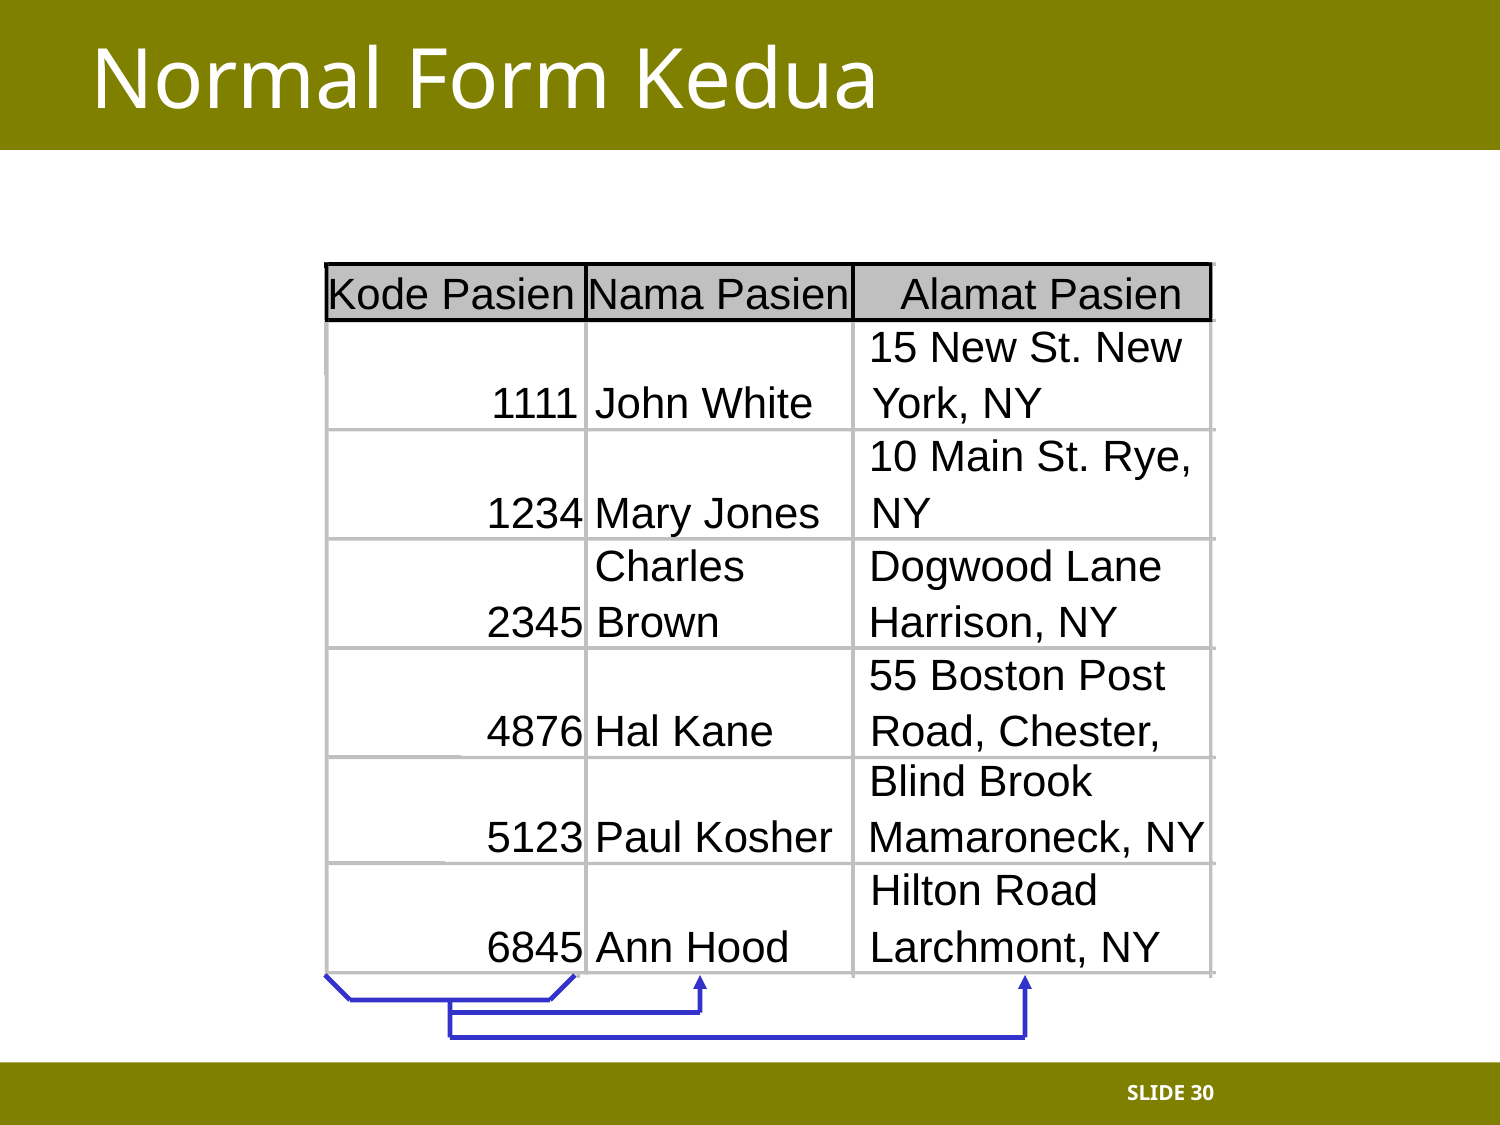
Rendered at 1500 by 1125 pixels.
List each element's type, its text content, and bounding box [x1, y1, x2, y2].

text_box [324, 322, 329, 974]
text_box [588, 428, 851, 432]
text_box 5123 [486, 808, 584, 861]
text_box Nama Pasien [588, 266, 850, 318]
text_box [329, 428, 584, 432]
text_box [588, 861, 851, 866]
text_box [855, 537, 1209, 541]
text_box [855, 266, 900, 318]
text_box [1183, 266, 1209, 318]
text_box [855, 428, 1209, 432]
text_box 55 Boston Post [868, 650, 1179, 700]
text_box [588, 646, 851, 650]
text_box Brown [595, 593, 720, 646]
text_box 4876 [486, 702, 584, 755]
text_box [588, 755, 851, 760]
text_box [324, 262, 329, 322]
text_box 10 Main St. Rye, [868, 432, 1205, 481]
text_box John White [594, 375, 814, 428]
text_box Hilton Road [870, 866, 1111, 915]
text_box [851, 322, 855, 971]
text_box [588, 537, 851, 541]
text_box Road, Chester, [869, 702, 1174, 755]
text_box 6845 [486, 918, 584, 971]
text_box Ann Hood [595, 918, 790, 971]
text_box NY [870, 484, 932, 537]
text_box 15 New St. New [868, 323, 1195, 372]
text_box [329, 537, 584, 541]
text_box Mamaroneck, NY [867, 808, 1206, 861]
text_box [855, 646, 1209, 650]
text_box [329, 262, 1212, 266]
text_box [584, 322, 588, 971]
text_box Alamat Pasien [900, 266, 1183, 318]
text_box [584, 265, 588, 318]
text_box Paul Kosher [594, 808, 834, 861]
text_box Harrison, NY [868, 593, 1119, 646]
text_box [851, 265, 855, 318]
text_box Kode Pasien [329, 266, 576, 318]
text_box York, NY [871, 375, 1044, 428]
text_box Charles [594, 541, 758, 590]
text_box [328, 971, 1209, 975]
text_box Dogwood Lane [868, 541, 1175, 590]
text_box [328, 318, 1209, 323]
title Normal Form Kedua [75, 0, 1425, 150]
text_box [324, 974, 1026, 1038]
text_box Mary Jones [594, 484, 821, 537]
text_box Blind Brook [869, 760, 1106, 806]
text_box [329, 646, 584, 650]
text_box Hal Kane [594, 702, 775, 755]
text_box [1209, 322, 1213, 974]
text_box 1111 [491, 375, 580, 428]
text_box [329, 755, 584, 760]
text_box [855, 755, 1209, 760]
text_box [576, 266, 584, 318]
text_box 1234 [486, 484, 584, 537]
text_box [855, 861, 1209, 866]
text_box [1209, 265, 1213, 322]
text_box 2345 [486, 593, 584, 646]
text_box [329, 861, 584, 866]
text_box Larchmont, NY [869, 918, 1162, 971]
